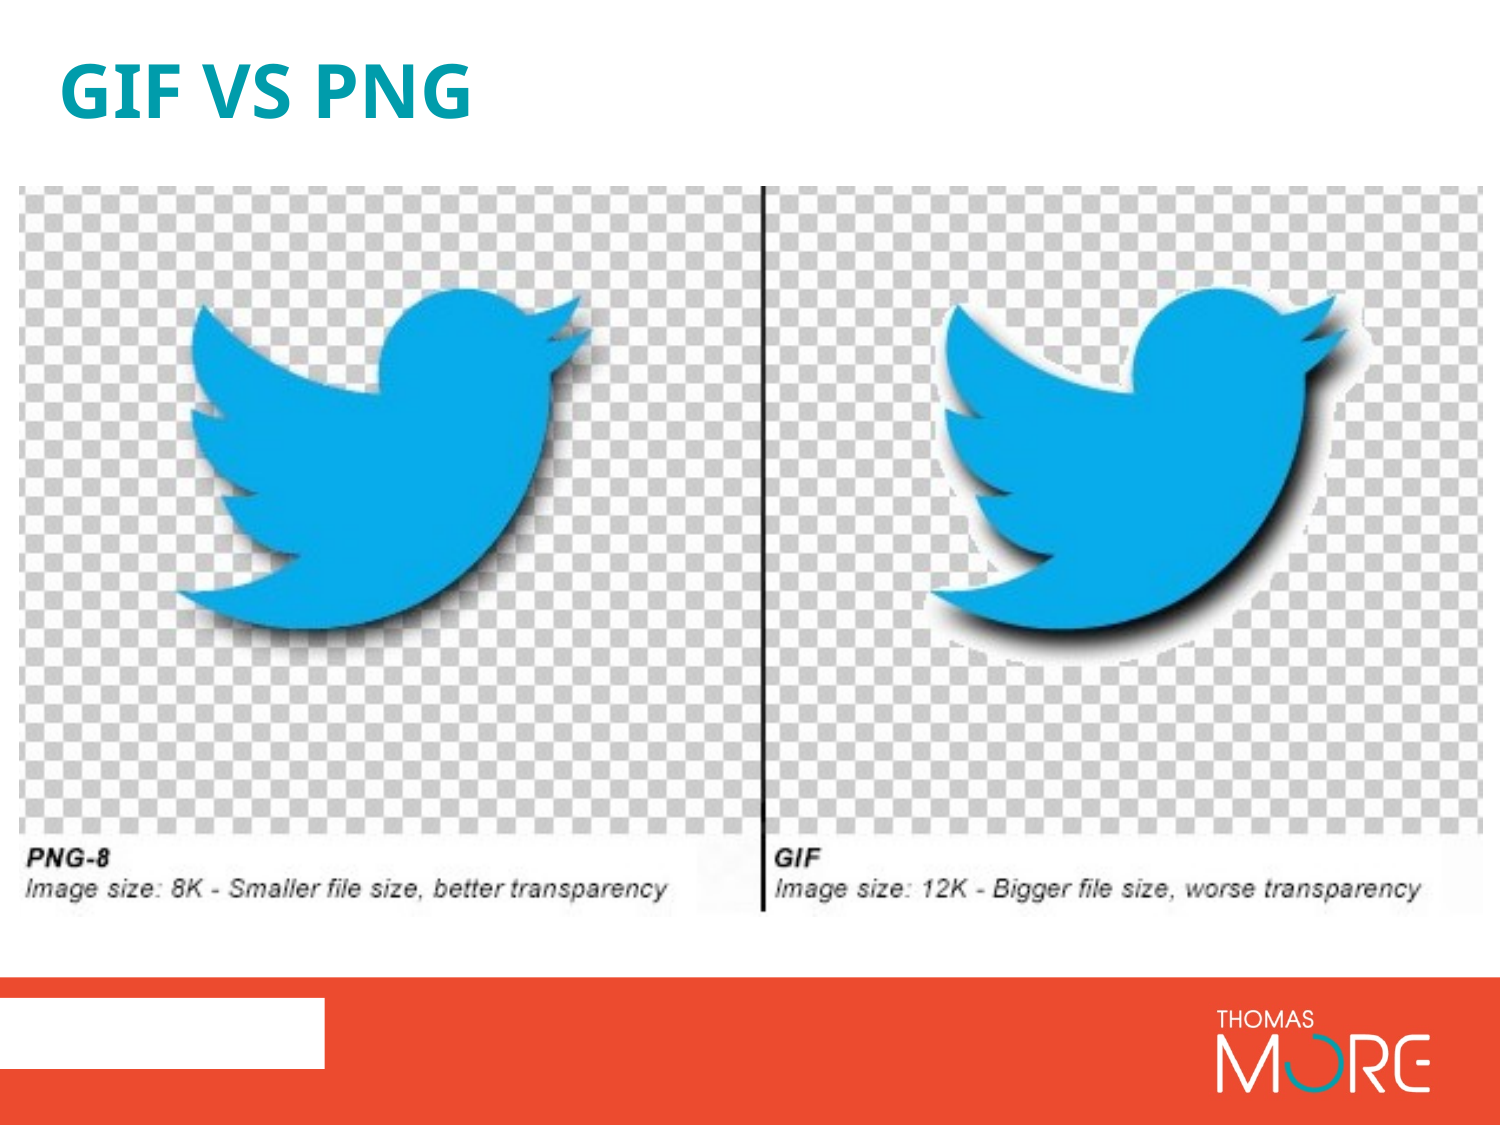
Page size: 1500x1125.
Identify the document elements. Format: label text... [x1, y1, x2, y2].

picture [1187, 980, 1459, 1122]
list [19, 186, 1483, 918]
title Gif vs png [0, 0, 1500, 188]
